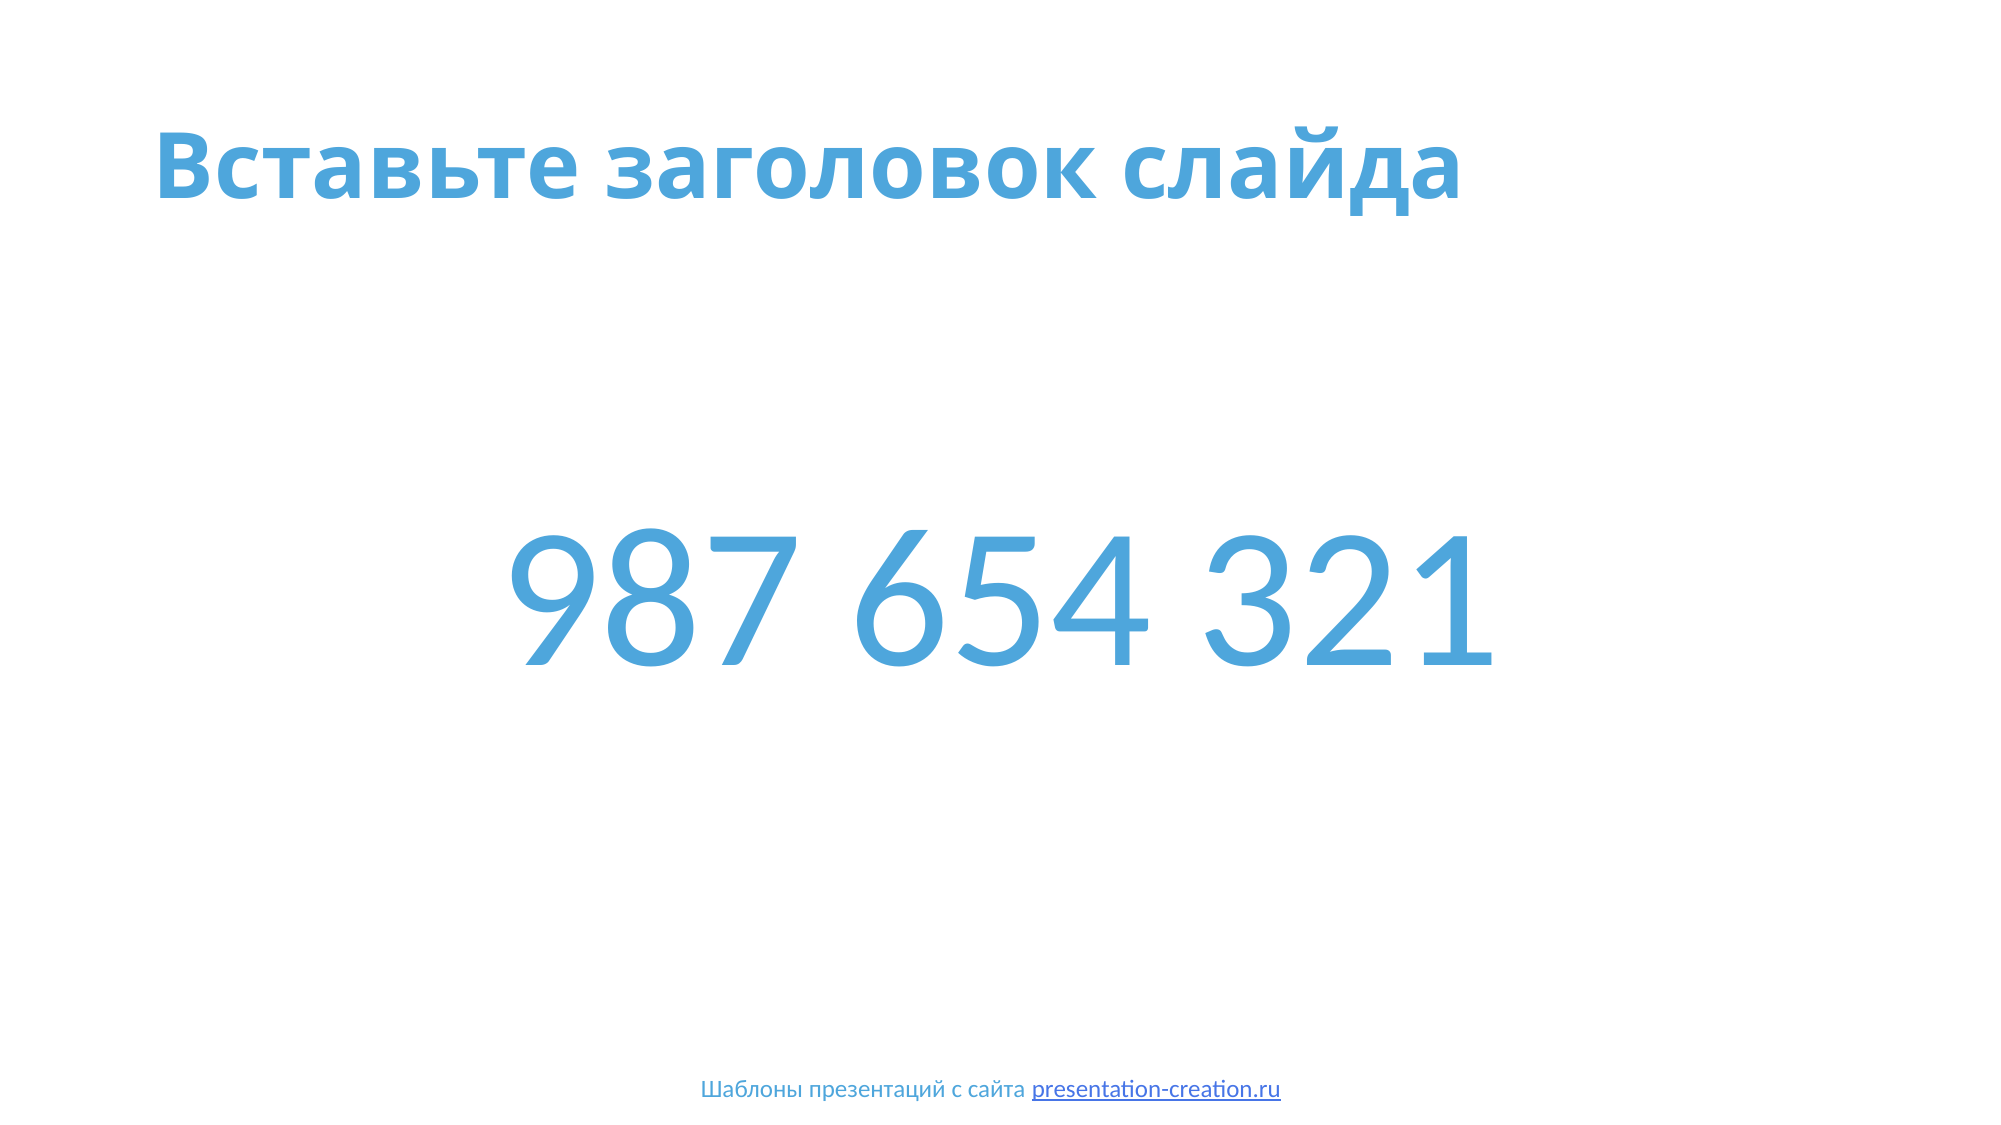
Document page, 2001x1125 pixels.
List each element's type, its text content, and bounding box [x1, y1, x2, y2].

title Вставьте заголовок слайда [137, 59, 1863, 278]
text_box Шаблоны презентаций с сайта presentation-creation.ru [641, 1064, 1341, 1125]
text_box 987 654 321 [296, 457, 1704, 713]
